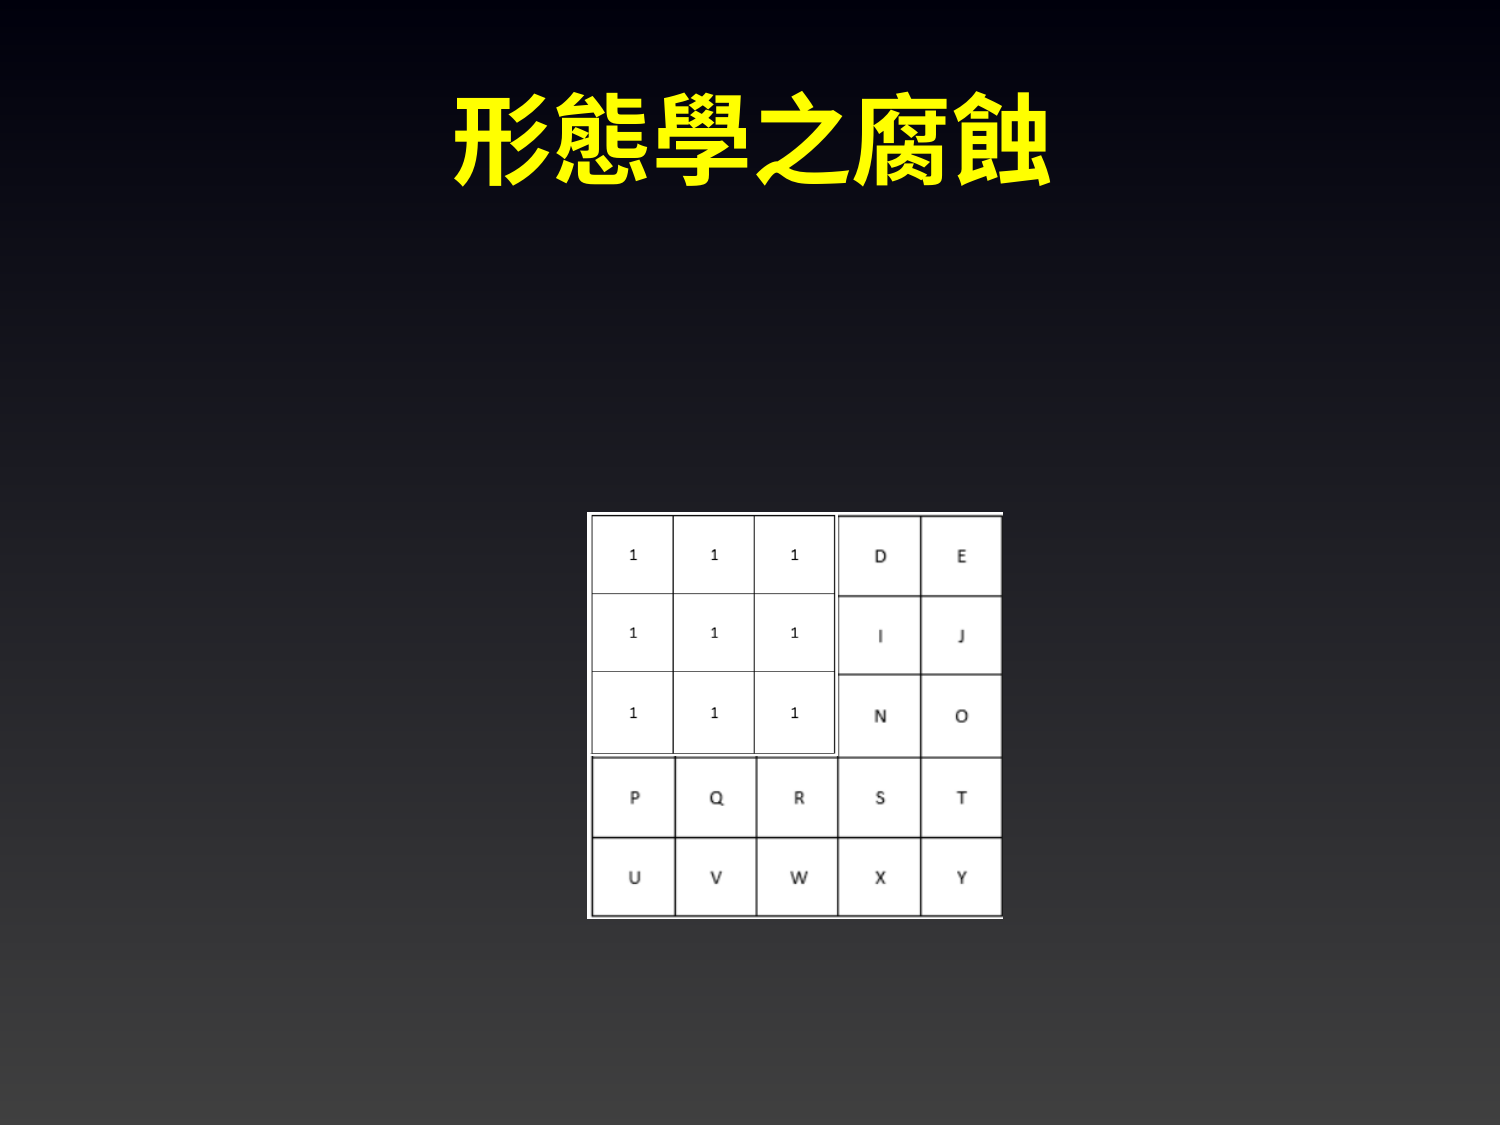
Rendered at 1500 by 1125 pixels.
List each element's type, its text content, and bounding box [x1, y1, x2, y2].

text_box 形態學之腐蝕 [437, 49, 1313, 213]
picture [587, 512, 1003, 919]
